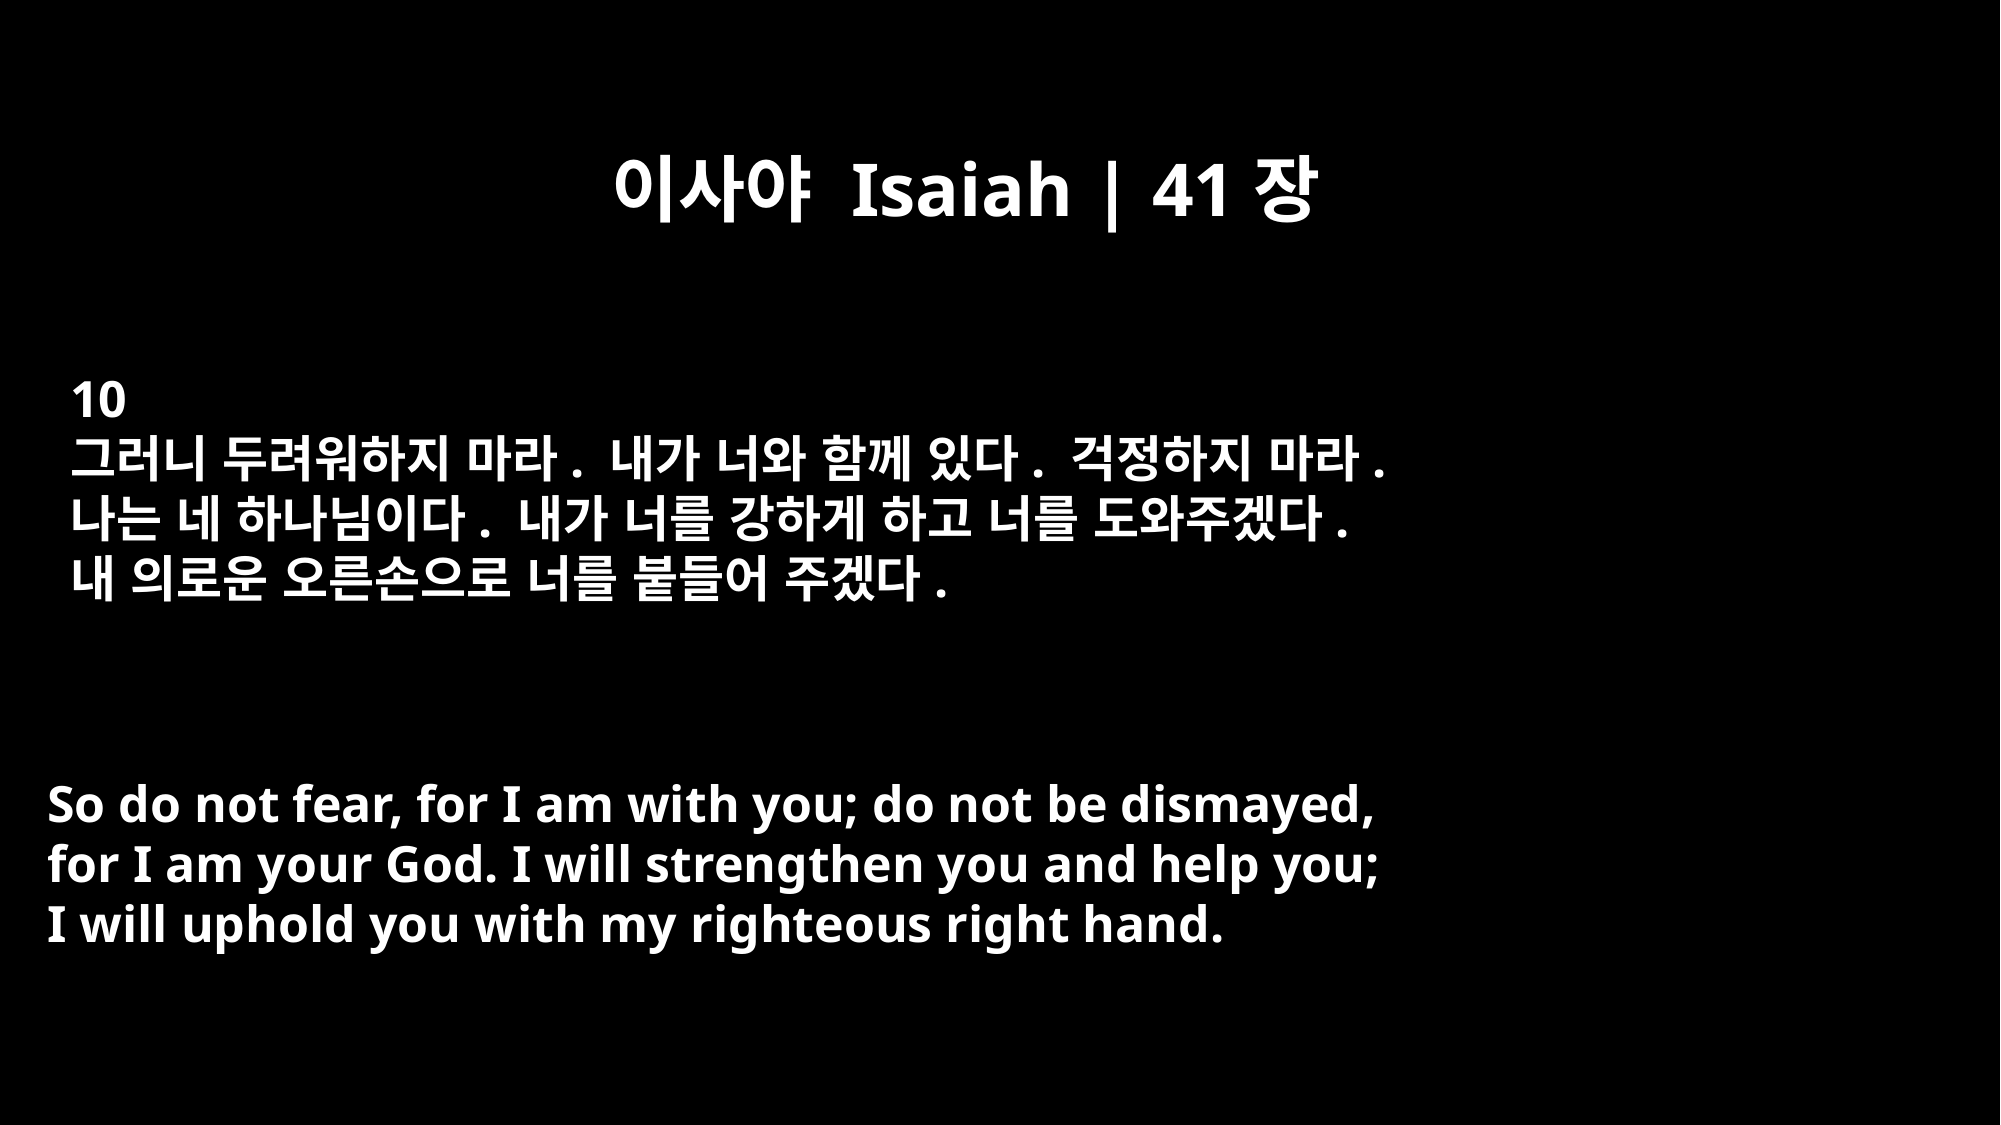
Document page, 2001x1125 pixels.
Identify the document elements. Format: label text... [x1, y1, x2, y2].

text_box 이사야 Isaiah | 41장 [596, 136, 1336, 239]
text_box 10 그러니 두려워하지 마라. 내가 너와 함께 있다. 걱정하지 마라. 나는 네 하나님이다. 내가 너를 강하게 하고 너를 도와주겠다. 내 의로운 오른손으로 너를 붙들어 주겠다. [55, 359, 1402, 615]
text_box So do not fear, for I am with you; do not be dismayed, for I am your God. I will strengthen you and help you; I will uphold you with my righteous right hand. [32, 764, 1395, 960]
